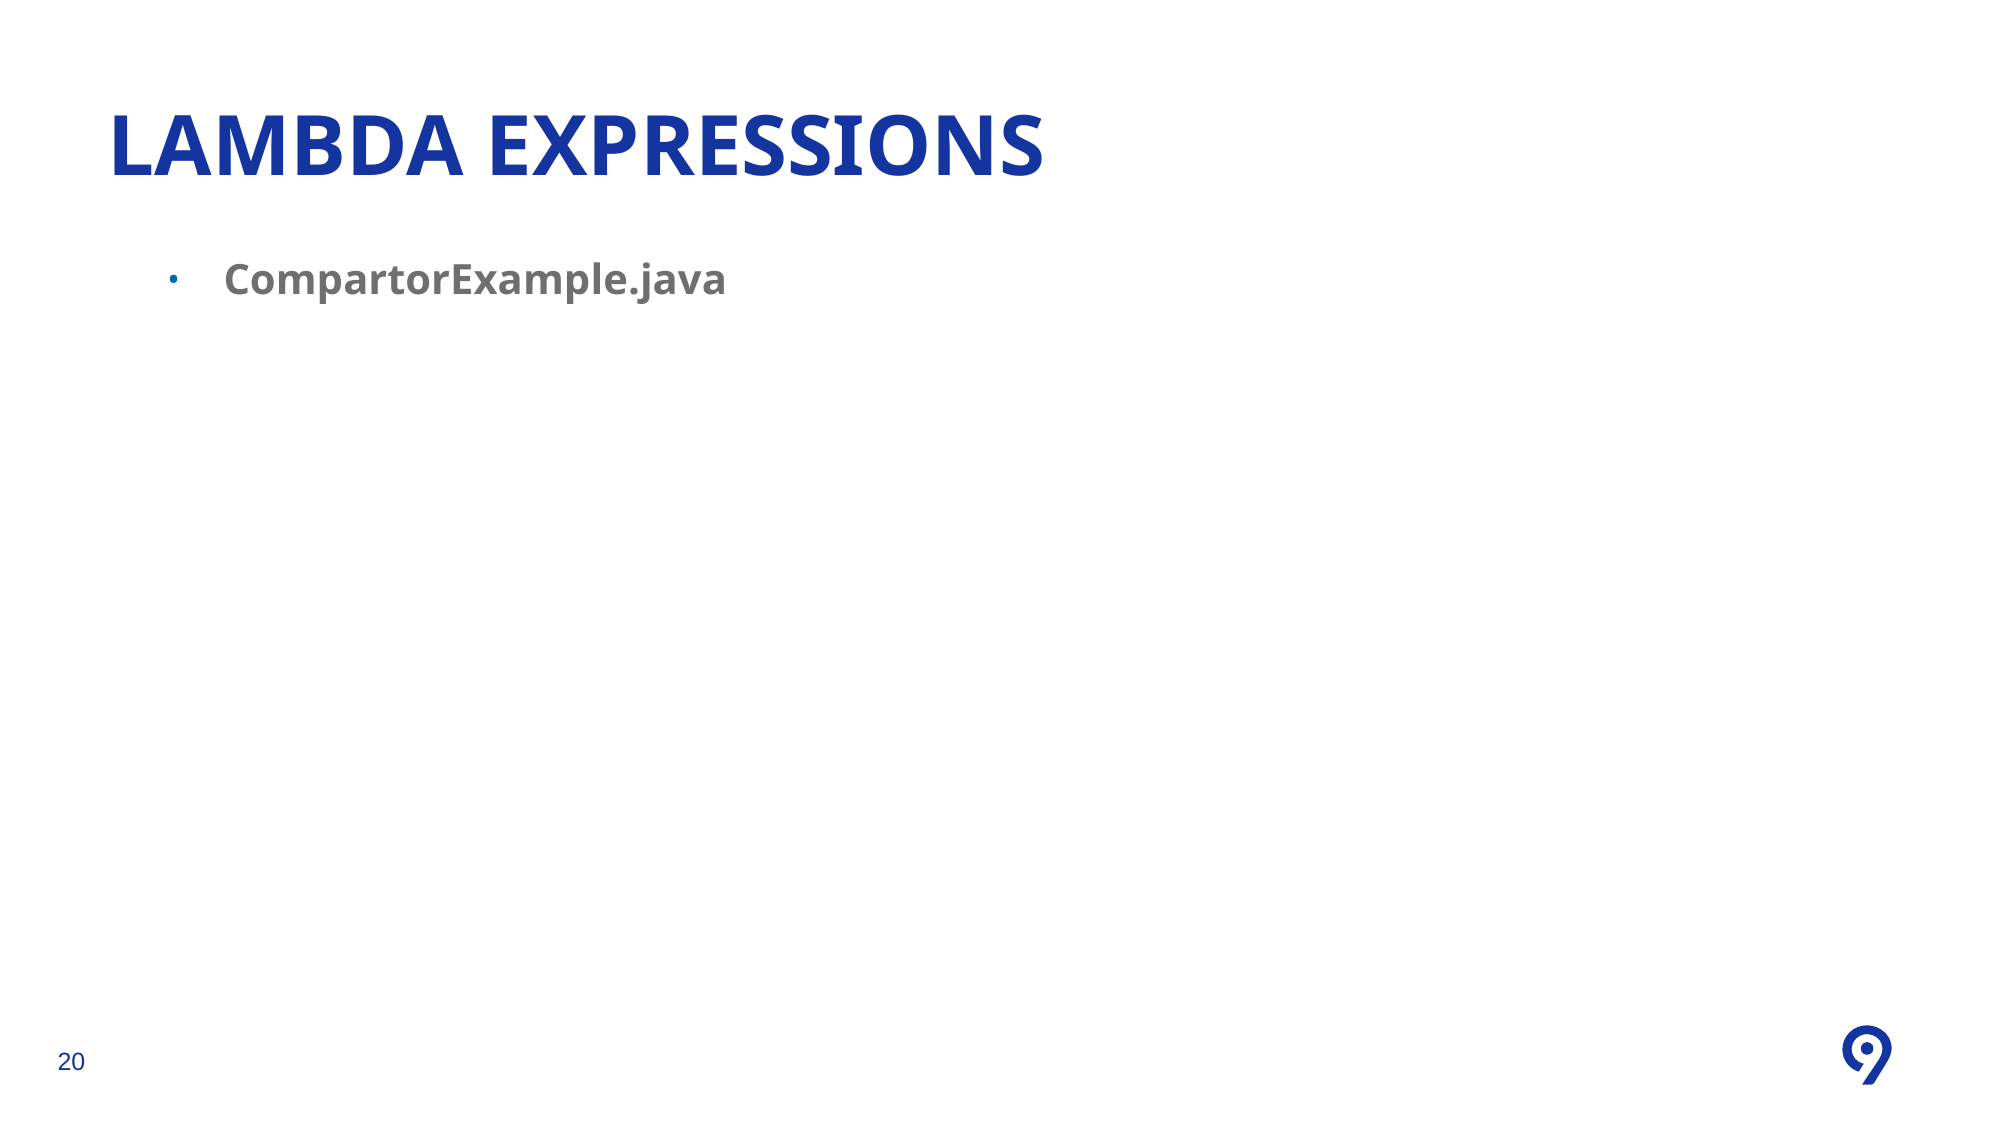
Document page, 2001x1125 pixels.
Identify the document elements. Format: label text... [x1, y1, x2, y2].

text_box LAMBDA EXPRESSIONS [108, 84, 1579, 225]
text_box CompartorExample.java [108, 253, 1897, 988]
text_box <number> [57, 1045, 102, 1076]
